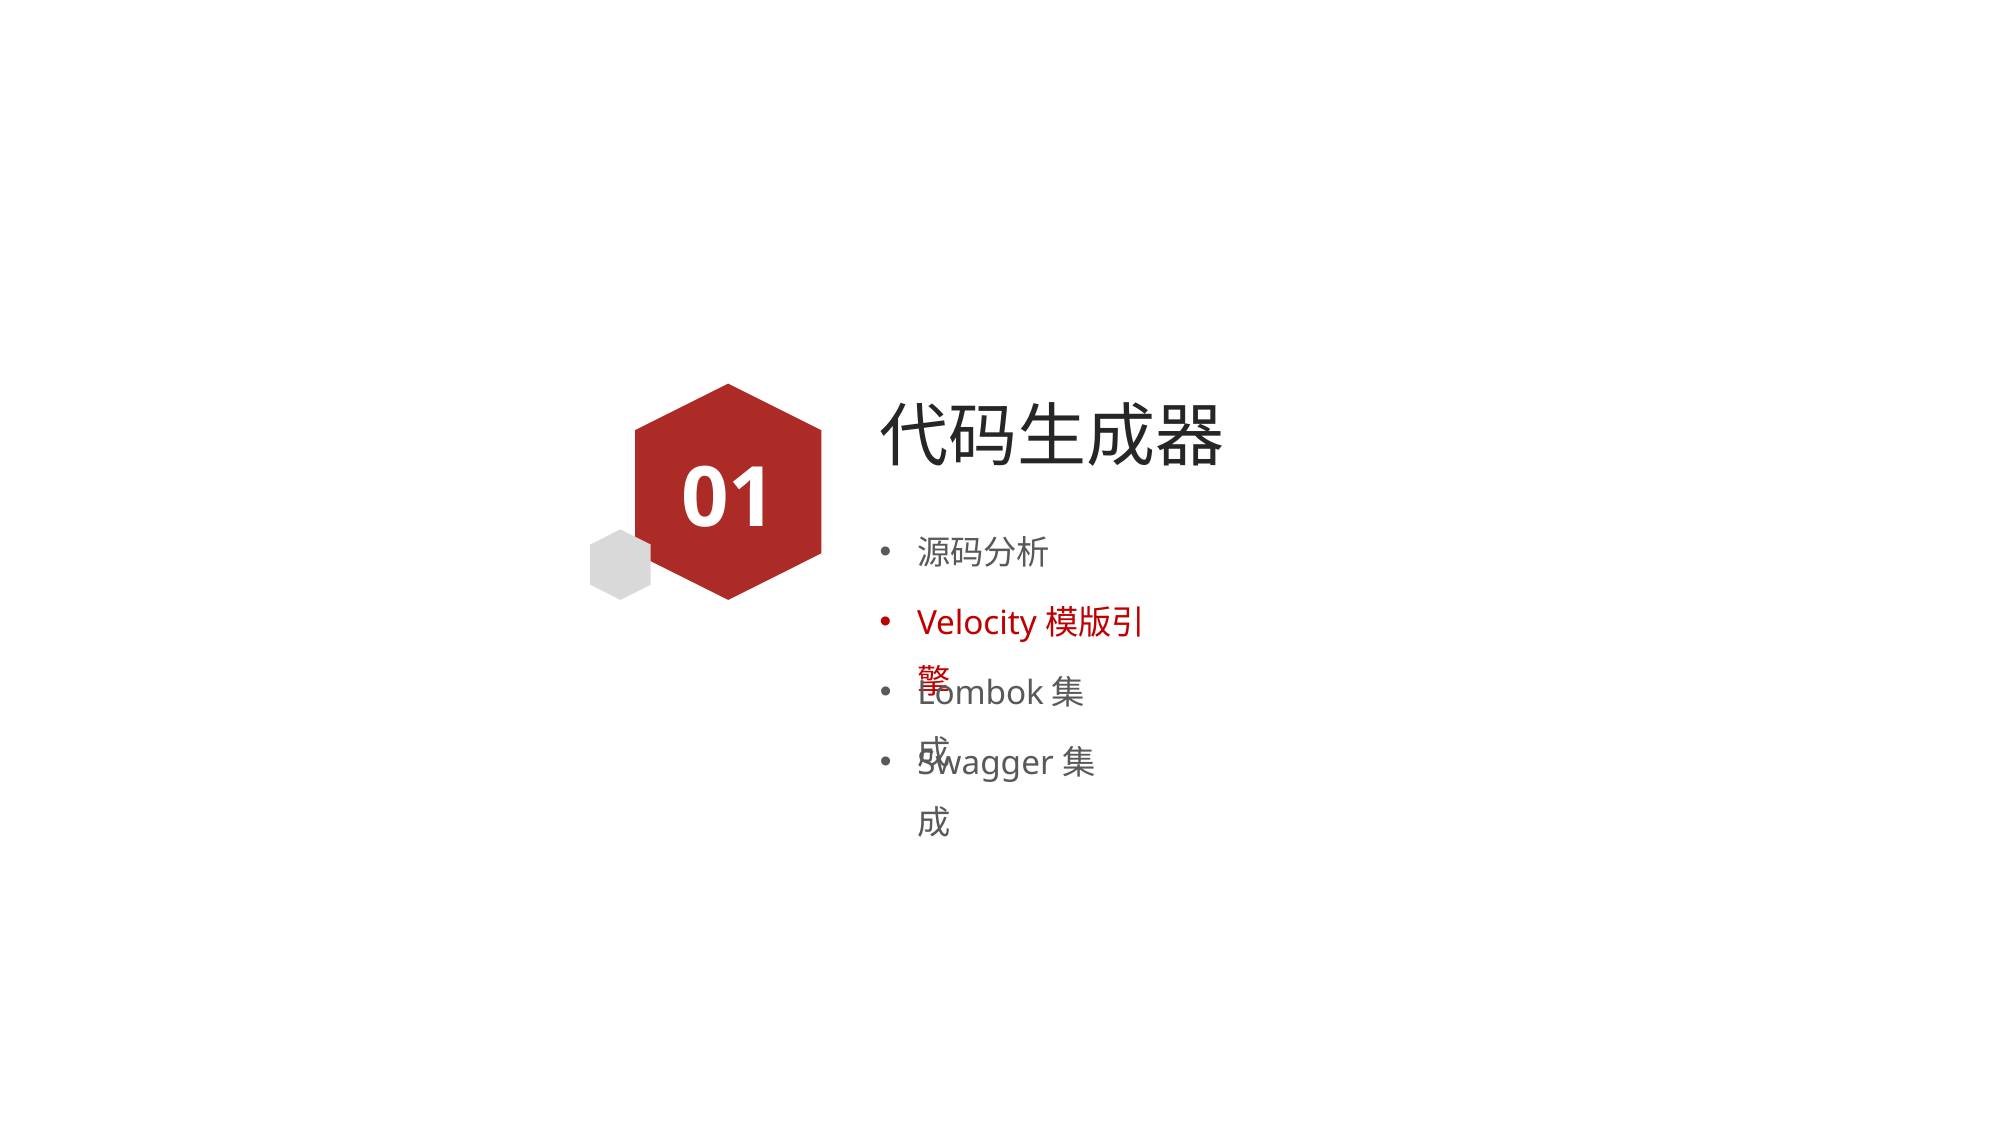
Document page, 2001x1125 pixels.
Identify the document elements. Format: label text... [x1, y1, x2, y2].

text_box Lombok集成 [864, 643, 1128, 713]
title 代码生成器 [864, 393, 1969, 484]
text_box Velocity模版引擎 [864, 573, 1191, 708]
list 01 [636, 404, 822, 594]
text_box Swagger集成 [864, 713, 1142, 849]
text_box 源码分析 [864, 503, 1066, 573]
